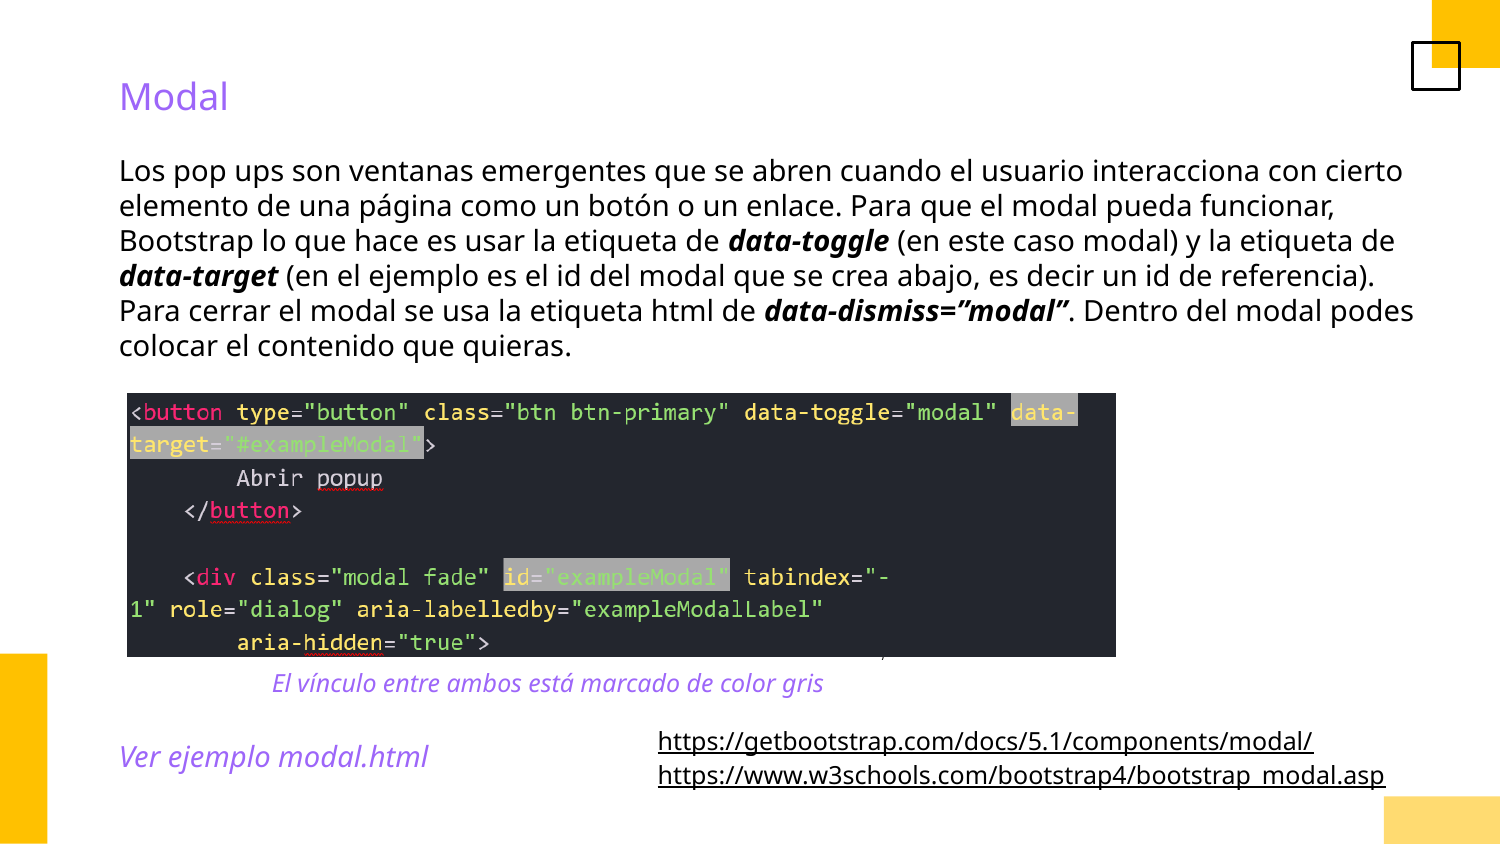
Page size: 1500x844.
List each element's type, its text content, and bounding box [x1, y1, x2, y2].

text_box El vínculo entre ambos está marcado de color gris [256, 669, 936, 705]
text_box Modal Los ​pop ups​ son ventanas emergentes que se abren cuando el usuario interacciona con cierto elemento de una página como un botón o un enlace. Para que el modal pueda funcionar, Bootstrap lo que hace es usar la etiqueta de data-toggle (en este caso modal) y la etiqueta de data-target (en el ejemplo es el id del modal que se crea abajo, es decir un id de referencia). Para cerrar el modal se usa la etiqueta html de data-dismiss=”modal”. Dentro del modal podes colocar el contenido que quieras. [103, 57, 1460, 124]
text_box Ver ejemplo modal.html [103, 730, 499, 781]
picture [120, 386, 1120, 661]
text_box https://getbootstrap.com/docs/5.1/components/modal/ https://www.w3schools.com/bootstrap4/bootstrap_modal.asp [642, 717, 1500, 801]
